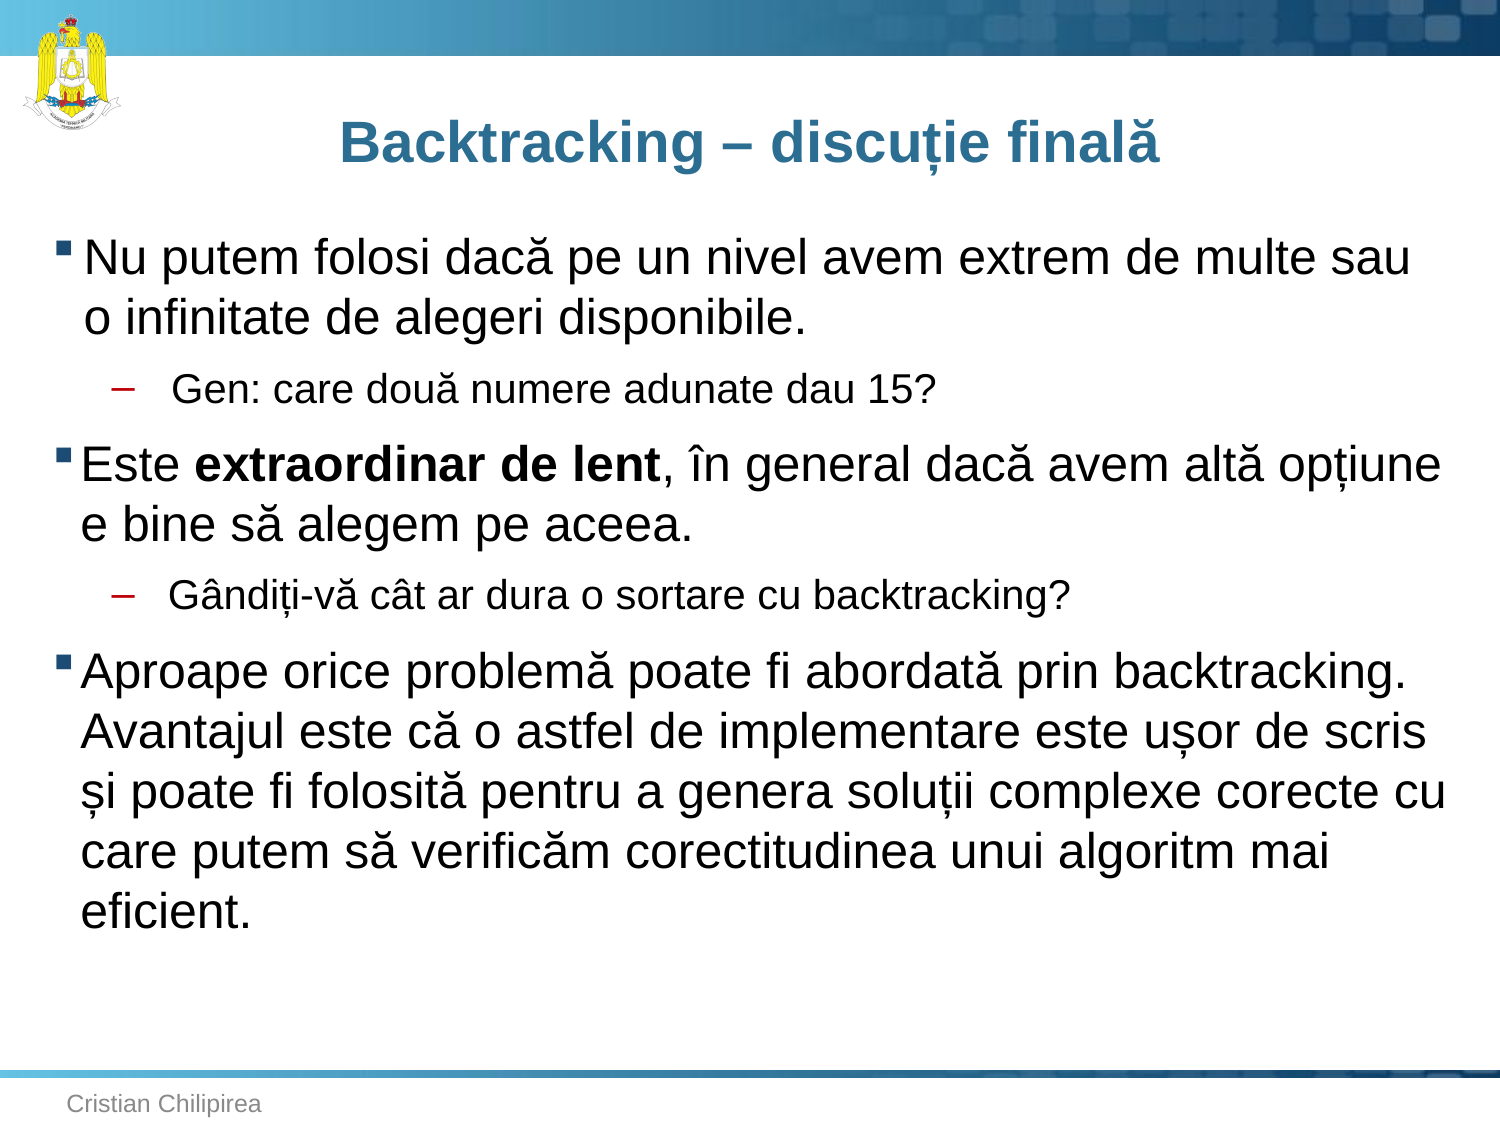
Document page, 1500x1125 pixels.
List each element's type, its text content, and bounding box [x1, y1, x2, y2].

title Backtracking – discuție finală [51, 102, 1449, 178]
footer Cristian Chilipirea [51, 1083, 1157, 1125]
list Nu putem folosi dacă pe un nivel avem extrem de multe sau o infinitate de alegeri disponibile. Gen: care două numere adunate dau 15? Este extraordinar de lent, în general dacă avem altă opțiune e bine să alegem pe aceea. Gândiți-vă cât ar dura o sortare cu backtracking? Aproape orice problemă poate fi abordată prin backtracking. Avantajul este că o astfel de implementare este ușor de scris și poate fi folosită pentru a genera soluții complexe corecte cu care putem să verificăm corectitudinea unui algoritm mai eficient. [52, 217, 1451, 1053]
picture [0, 0, 1500, 130]
picture [0, 1070, 1500, 1078]
